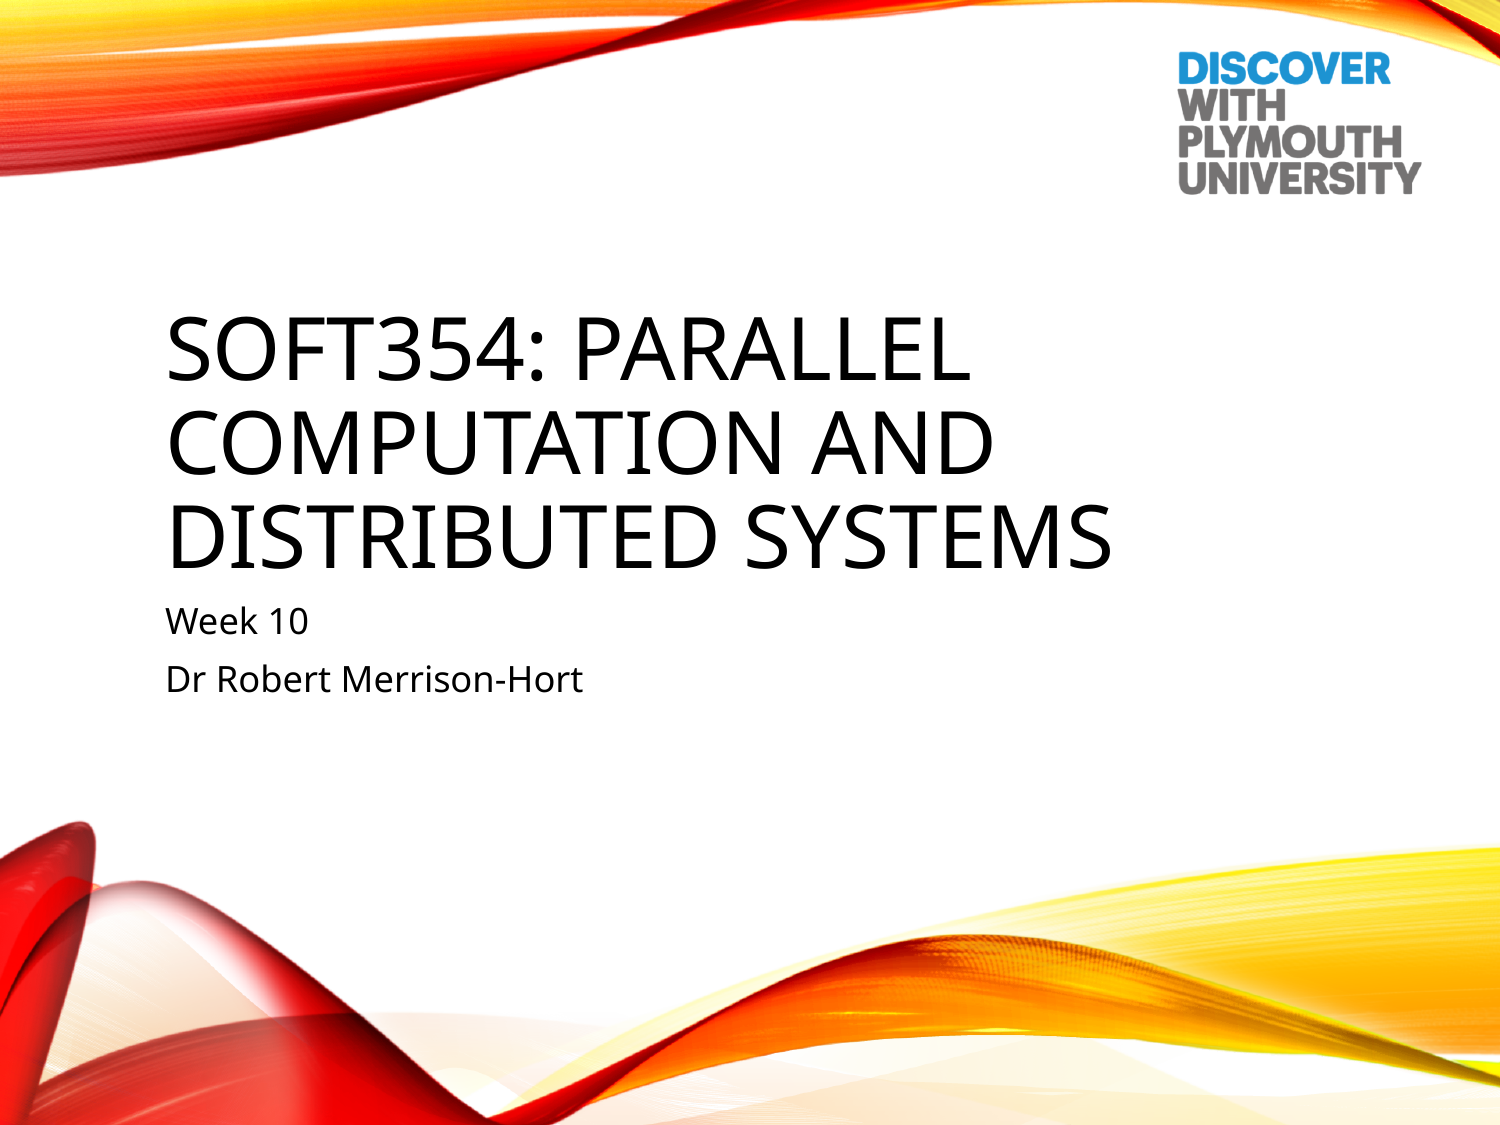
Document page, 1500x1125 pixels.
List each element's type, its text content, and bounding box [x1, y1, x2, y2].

title SOFT354: Parallel Computation and distributed systems [150, 295, 1350, 595]
picture [0, 0, 1500, 198]
picture [0, 819, 1500, 1125]
subtitle Week 10 Dr Robert Merrison-Hort [150, 595, 1350, 709]
